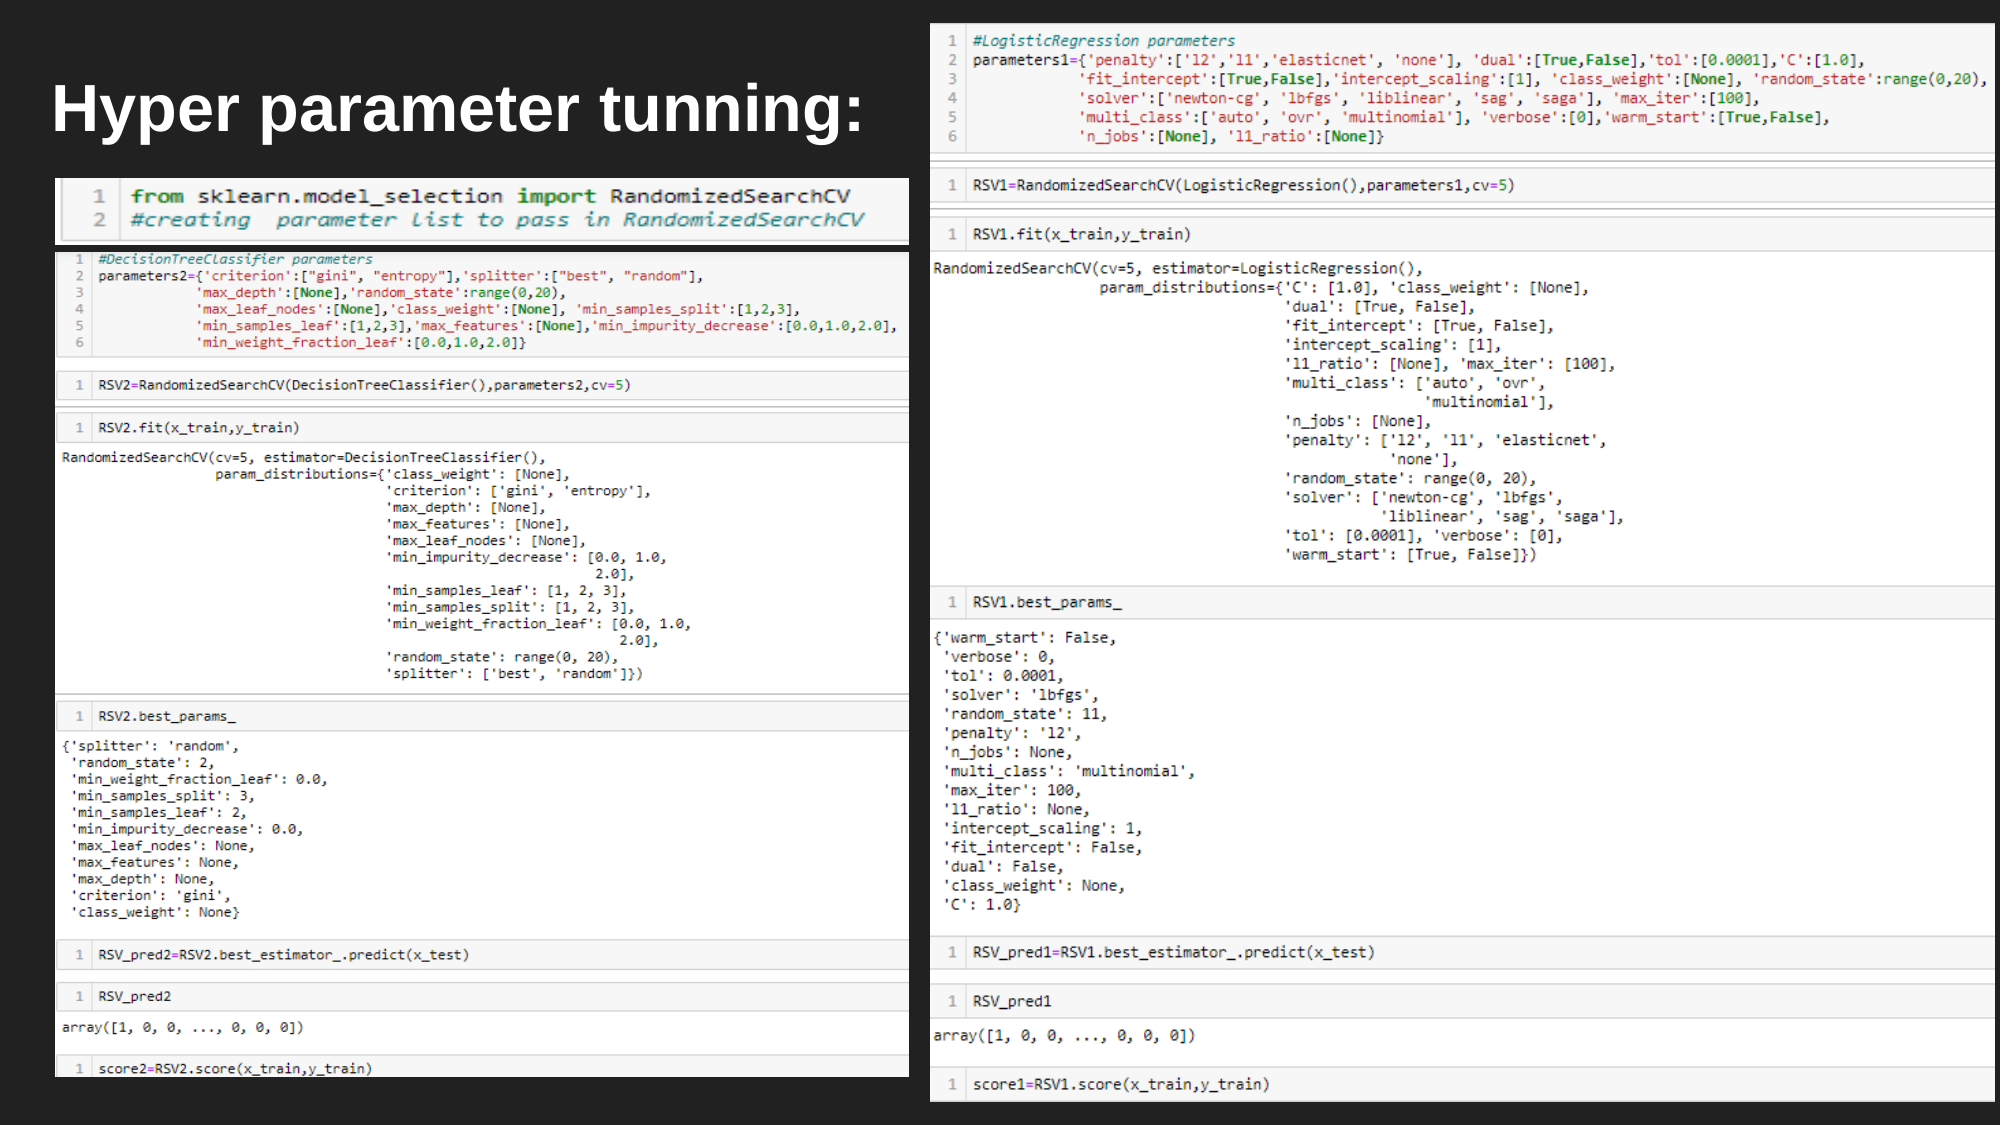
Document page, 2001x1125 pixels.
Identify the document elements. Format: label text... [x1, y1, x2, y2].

picture [55, 252, 909, 1077]
picture [930, 23, 1995, 1102]
picture [55, 178, 909, 245]
text_box Hyper parameter tunning: [36, 51, 930, 152]
